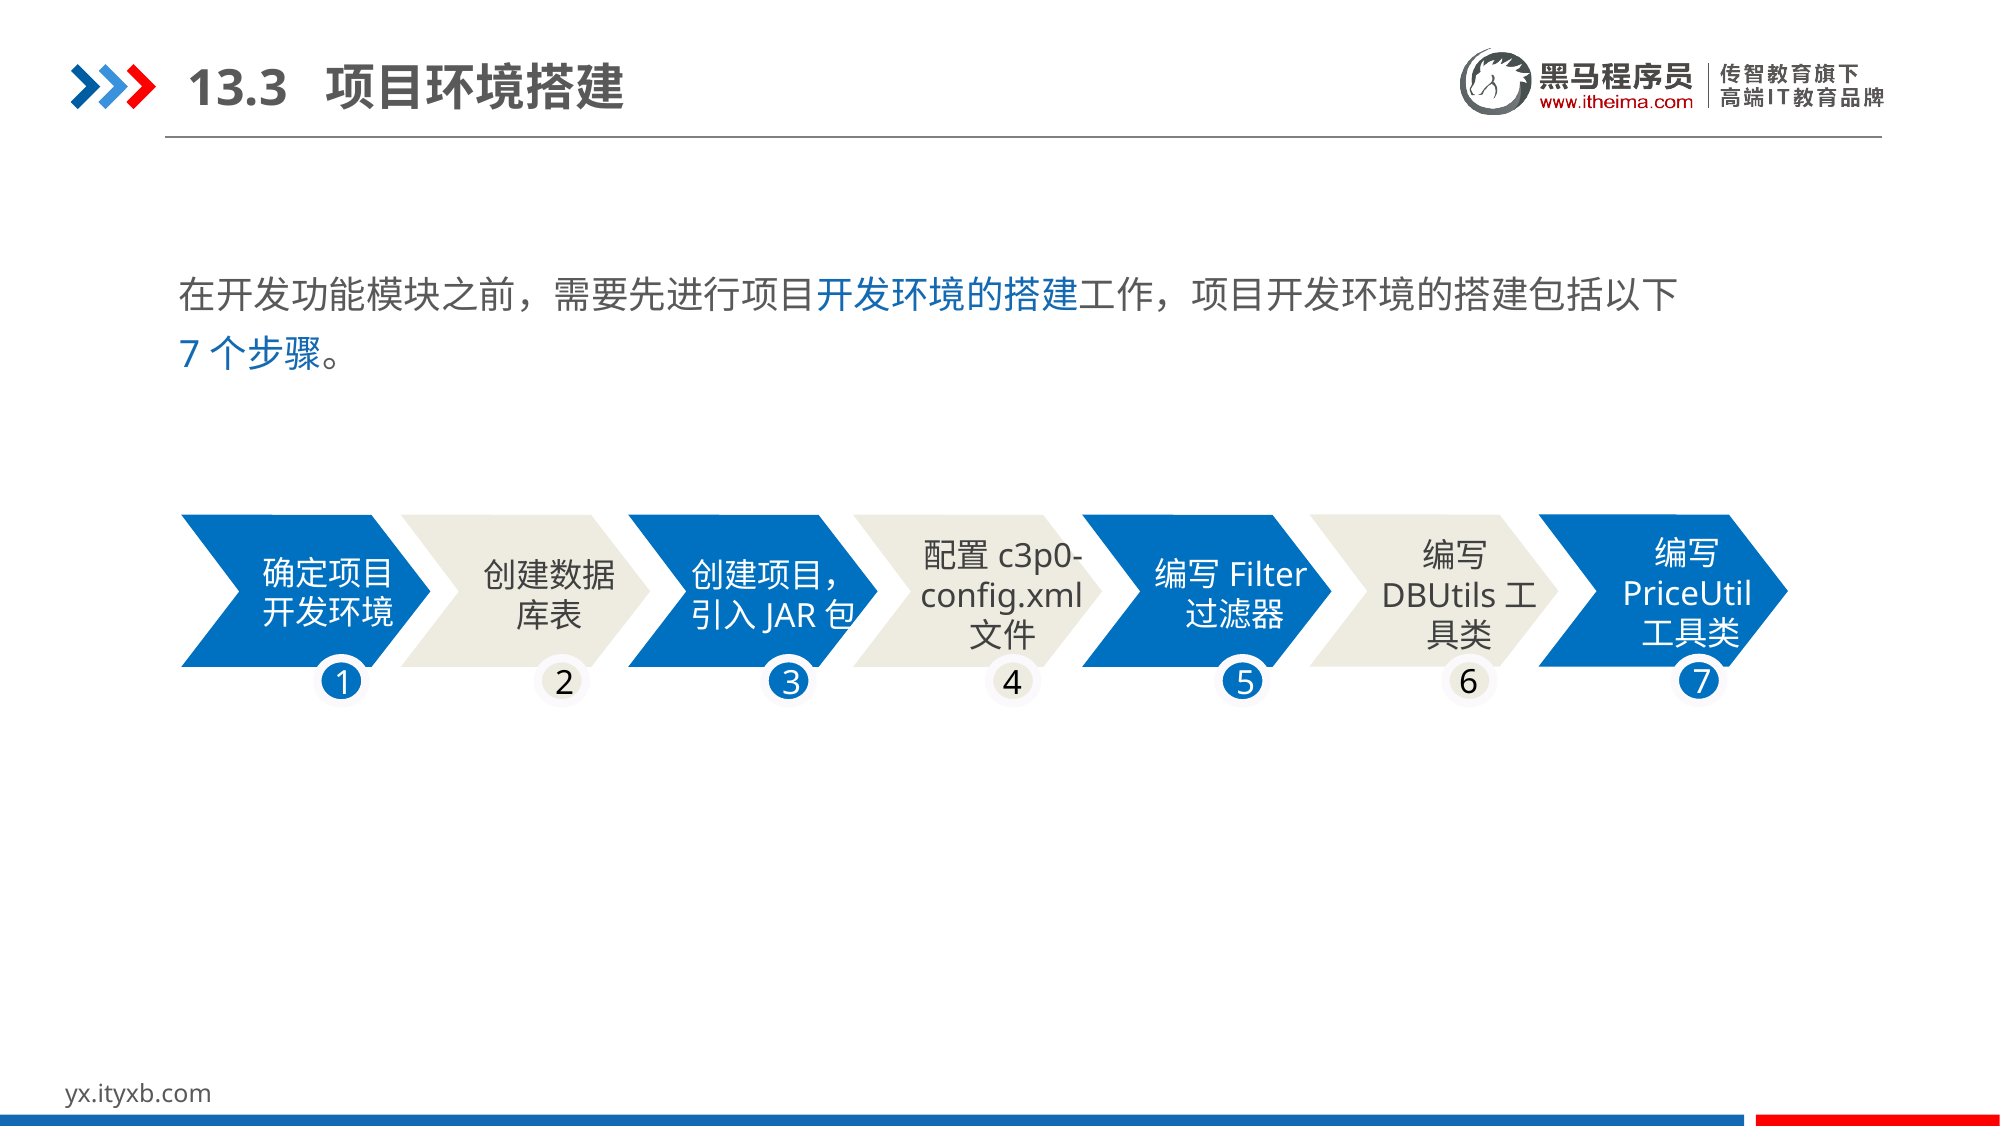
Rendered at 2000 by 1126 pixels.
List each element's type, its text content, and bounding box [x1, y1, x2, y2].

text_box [1538, 514, 1789, 704]
text_box 在开发功能模块之前，需要先进行项目开发环境的搭建工作，项目开发环境的搭建包括以下7个步骤。 [164, 250, 1702, 381]
picture [1460, 48, 1887, 115]
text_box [627, 514, 851, 704]
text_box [1309, 514, 1536, 704]
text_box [400, 514, 626, 704]
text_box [1081, 514, 1307, 704]
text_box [852, 514, 1080, 704]
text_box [180, 514, 399, 704]
text_box 13.3 项目环境搭建 [187, 43, 827, 127]
